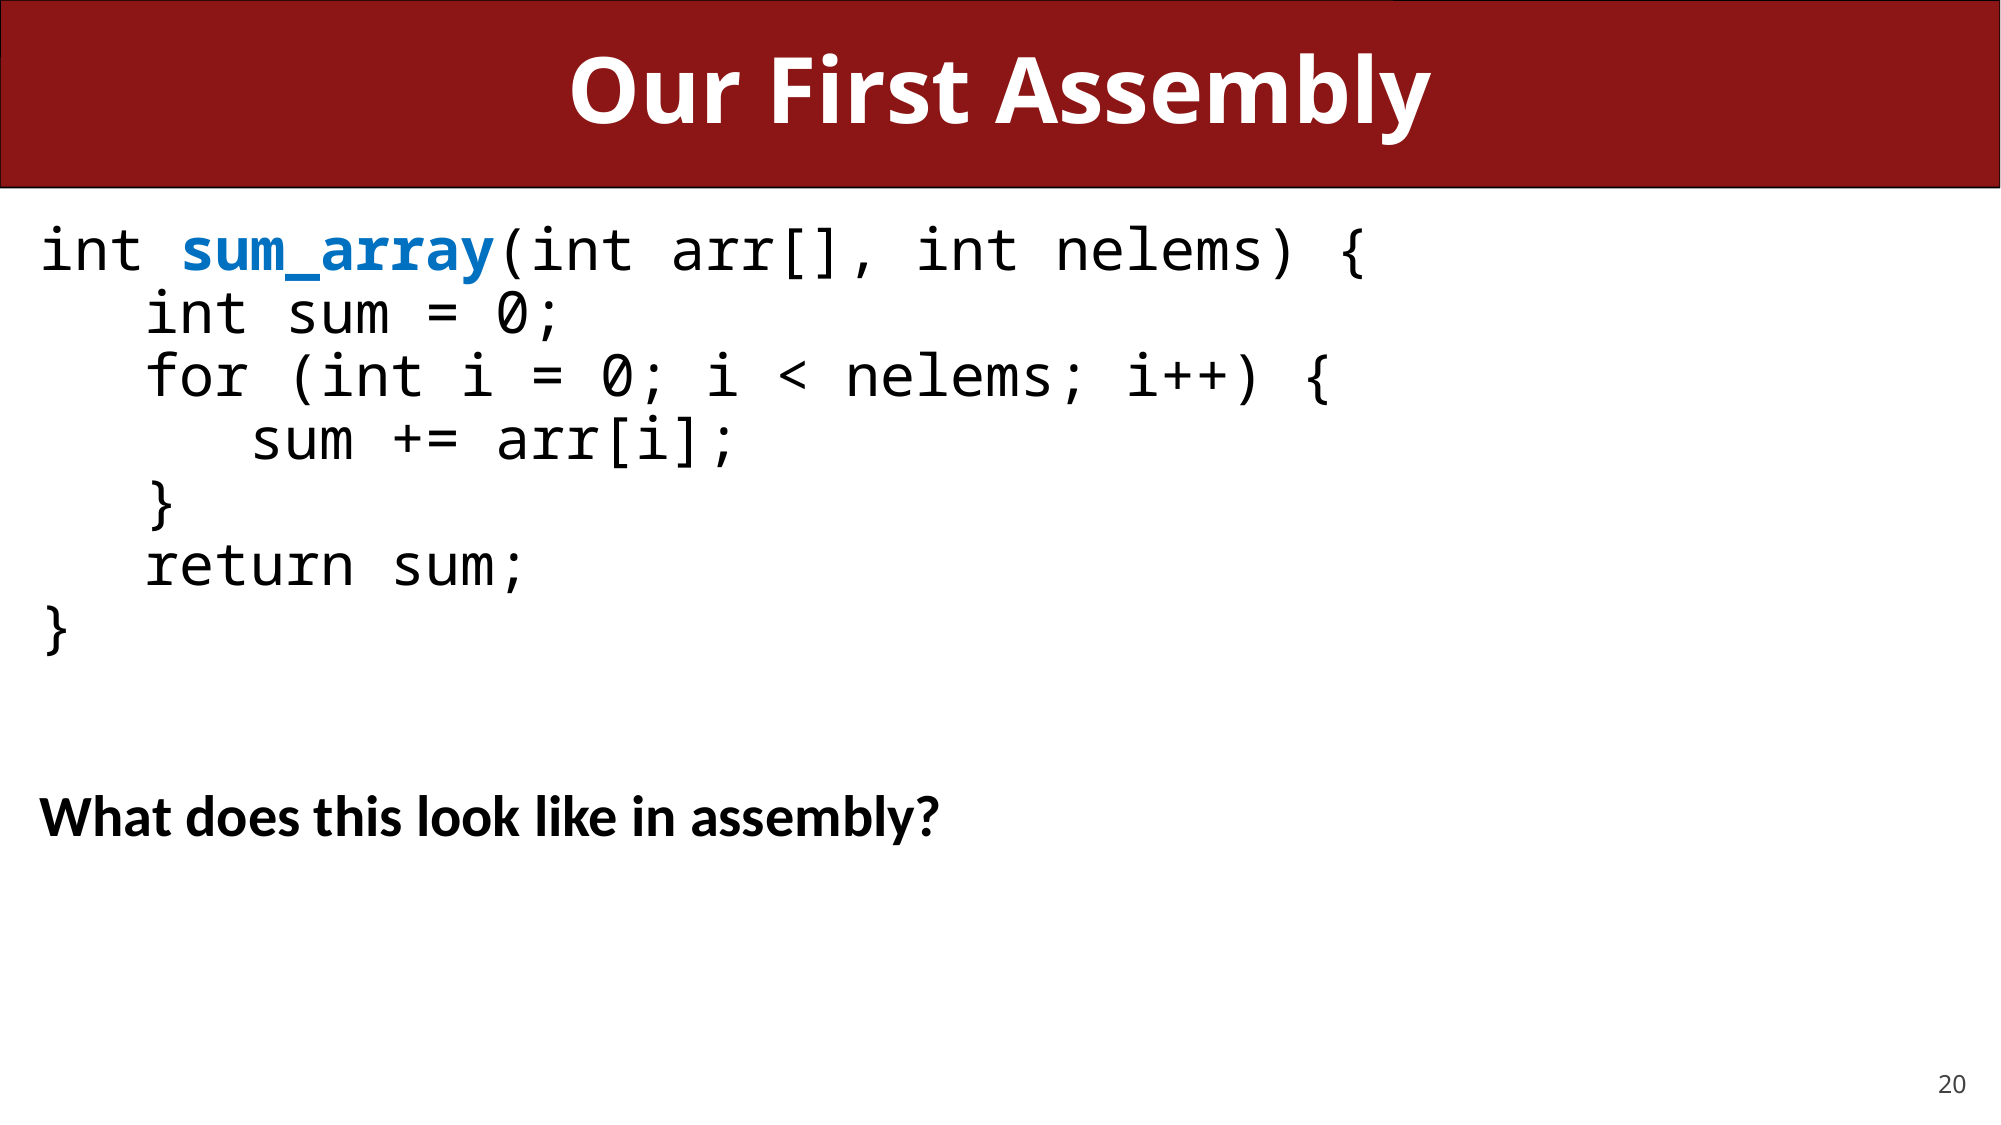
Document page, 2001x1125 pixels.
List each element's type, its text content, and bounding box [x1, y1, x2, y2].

list int sum_array(int arr[], int nelems) { int sum = 0; for (int i = 0; i < nelems; i++) { sum += arr[i]; } return sum; } What does this look like in assembly? [24, 212, 1963, 1063]
title Our First Assembly [75, 0, 1925, 188]
